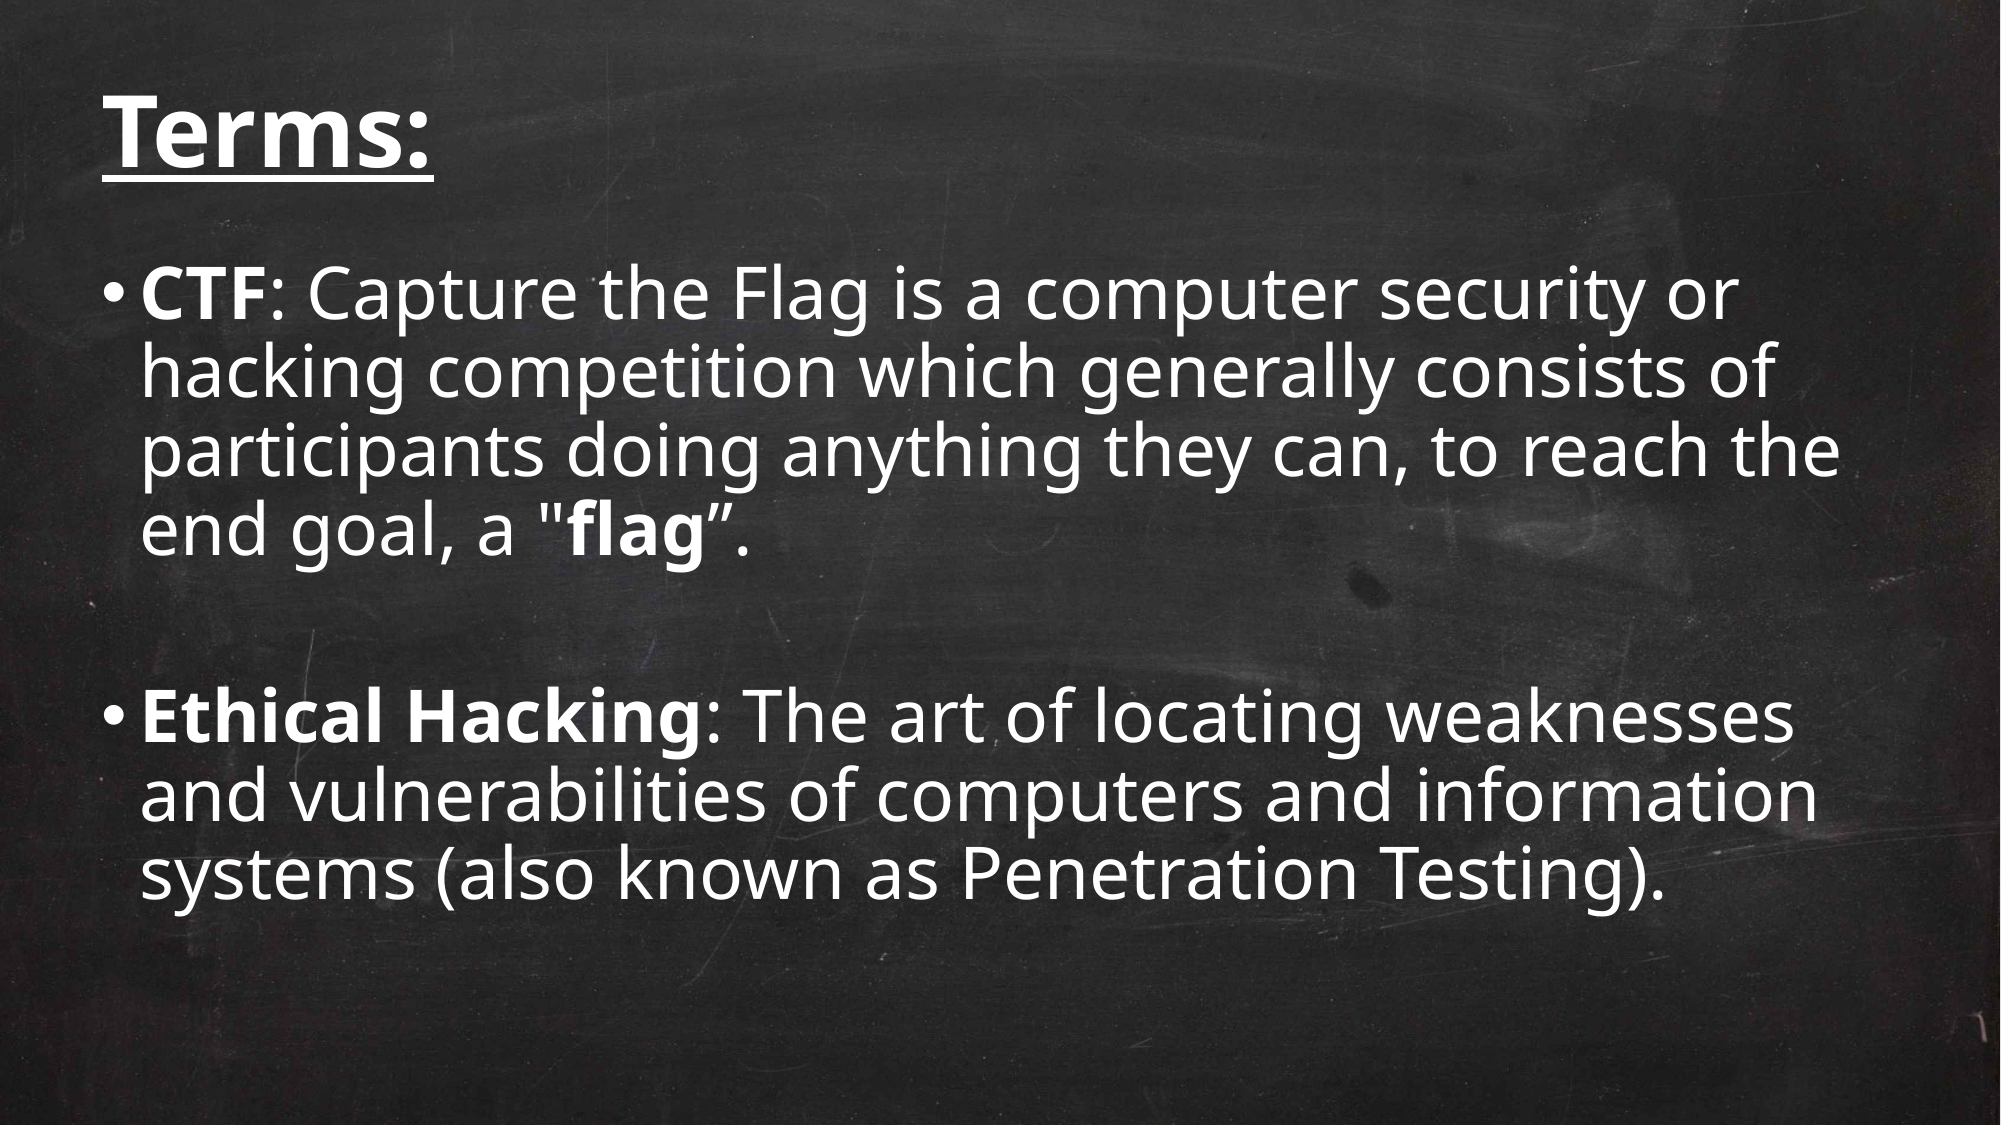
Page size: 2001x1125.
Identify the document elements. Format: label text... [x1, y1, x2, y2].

picture [0, 0, 2001, 1125]
title Terms: [86, 60, 1812, 209]
list CTF: Capture the Flag is a computer security or hacking competition which generally consists of participants doing anything they can, to reach the end goal, a "flag”. Ethical Hacking: The art of locating weaknesses and vulnerabilities of computers and information systems (also known as Penetration Testing). [86, 248, 1863, 960]
